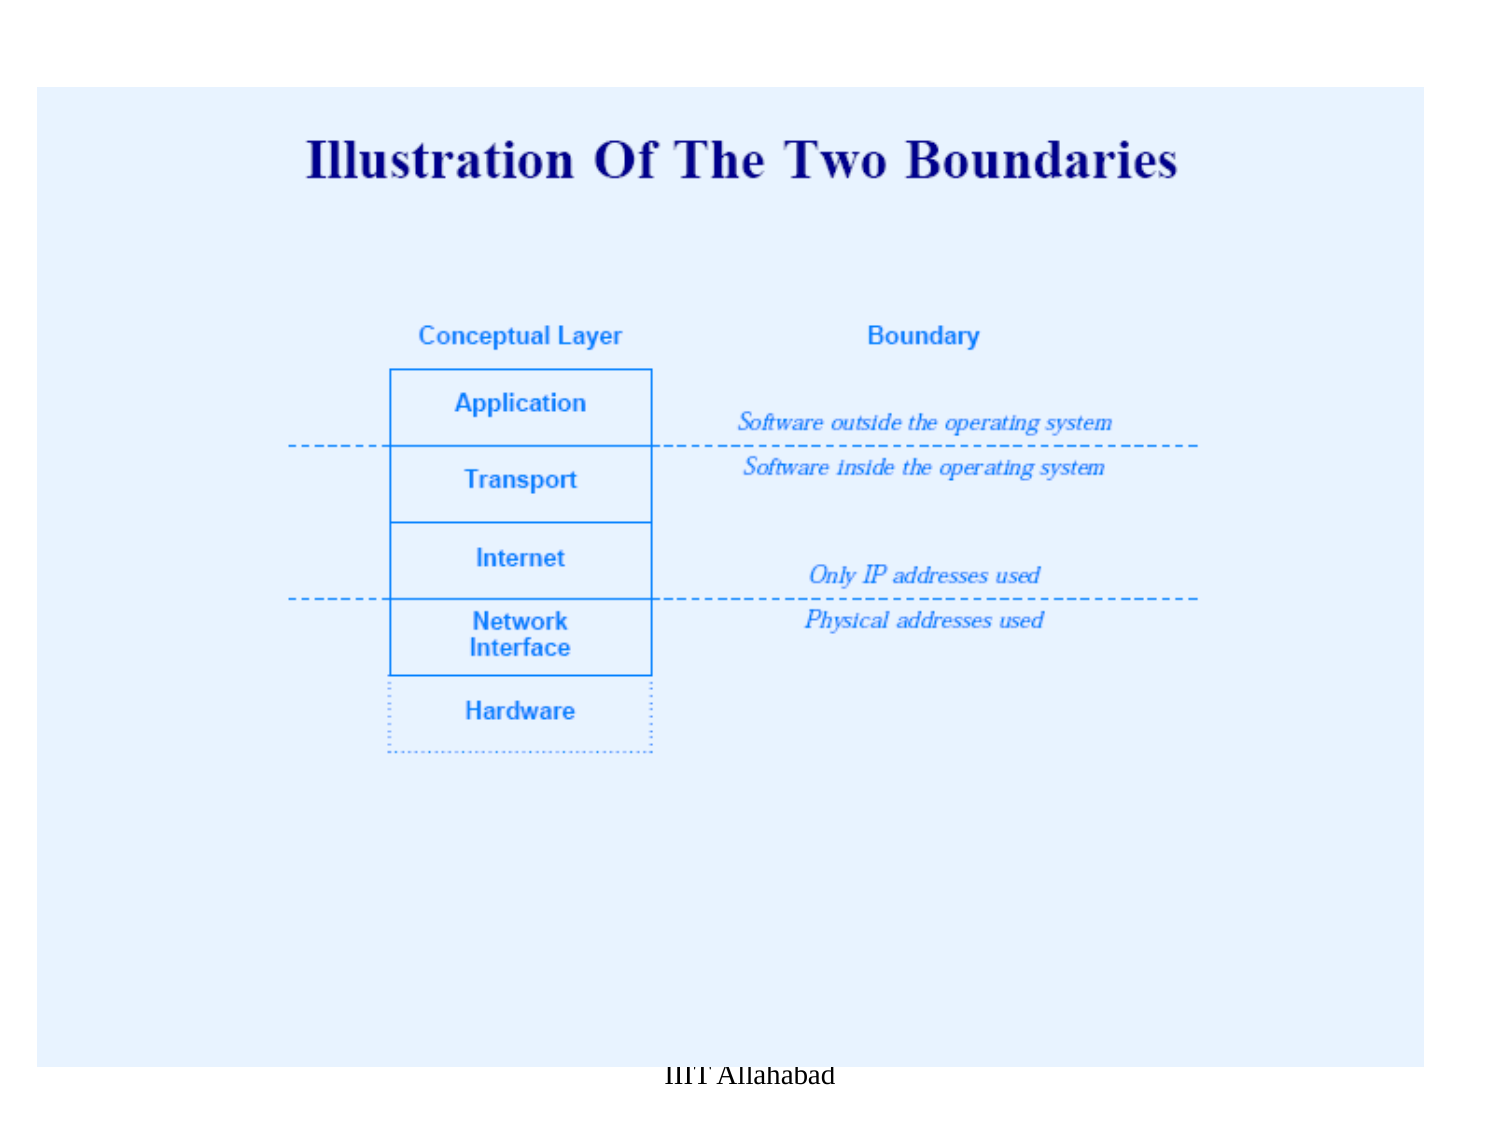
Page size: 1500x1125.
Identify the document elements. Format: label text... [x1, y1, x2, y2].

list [37, 87, 1424, 1068]
footer IIIT Allahabad [512, 1074, 988, 1103]
